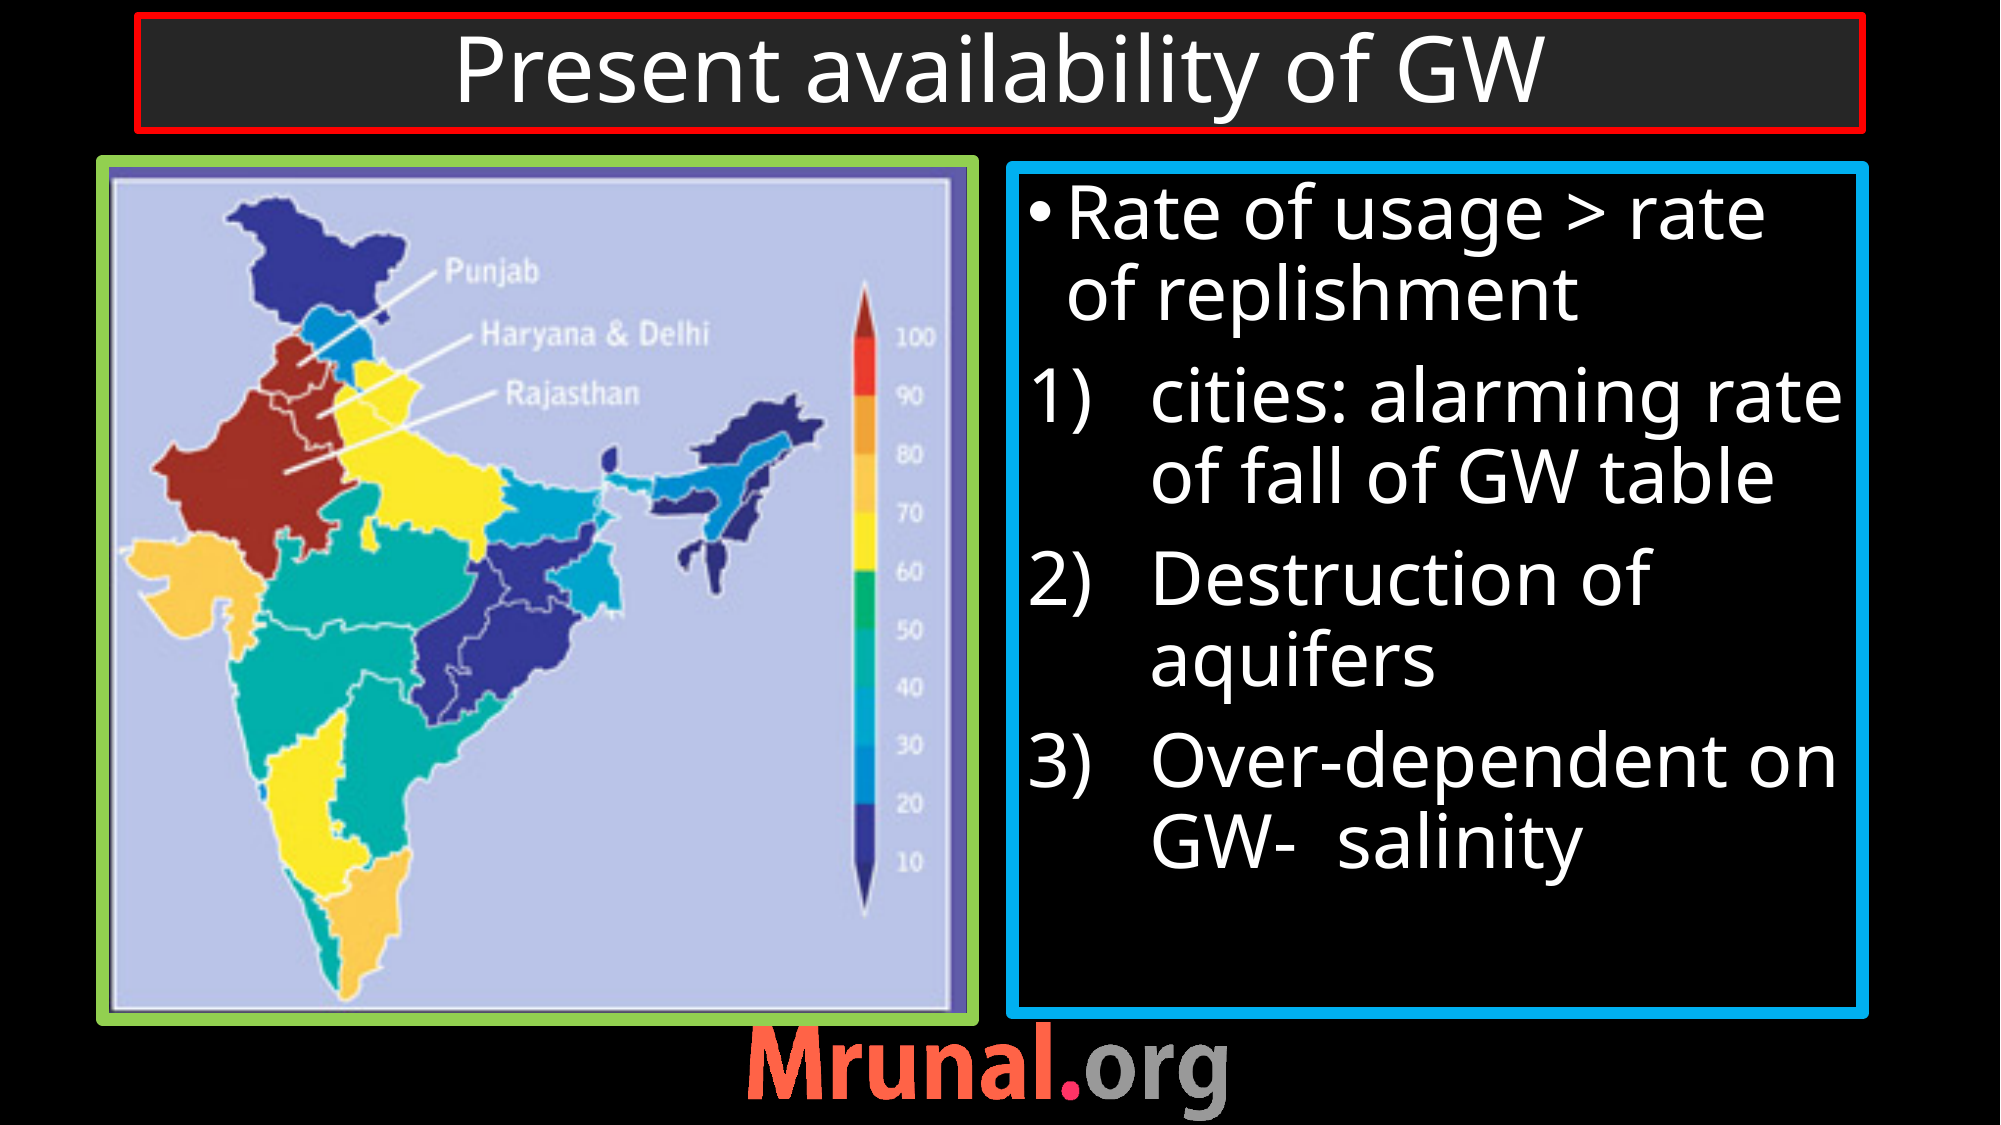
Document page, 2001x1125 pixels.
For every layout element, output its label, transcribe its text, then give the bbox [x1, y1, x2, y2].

list Rate of usage > rate of replishment cities: alarming rate of fall of GW table Destruction of aquifers Over-dependent on GW- salinity [1006, 161, 1869, 1019]
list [108, 167, 967, 1014]
picture [741, 1005, 1230, 1125]
title Present availability of GW [134, 12, 1866, 134]
